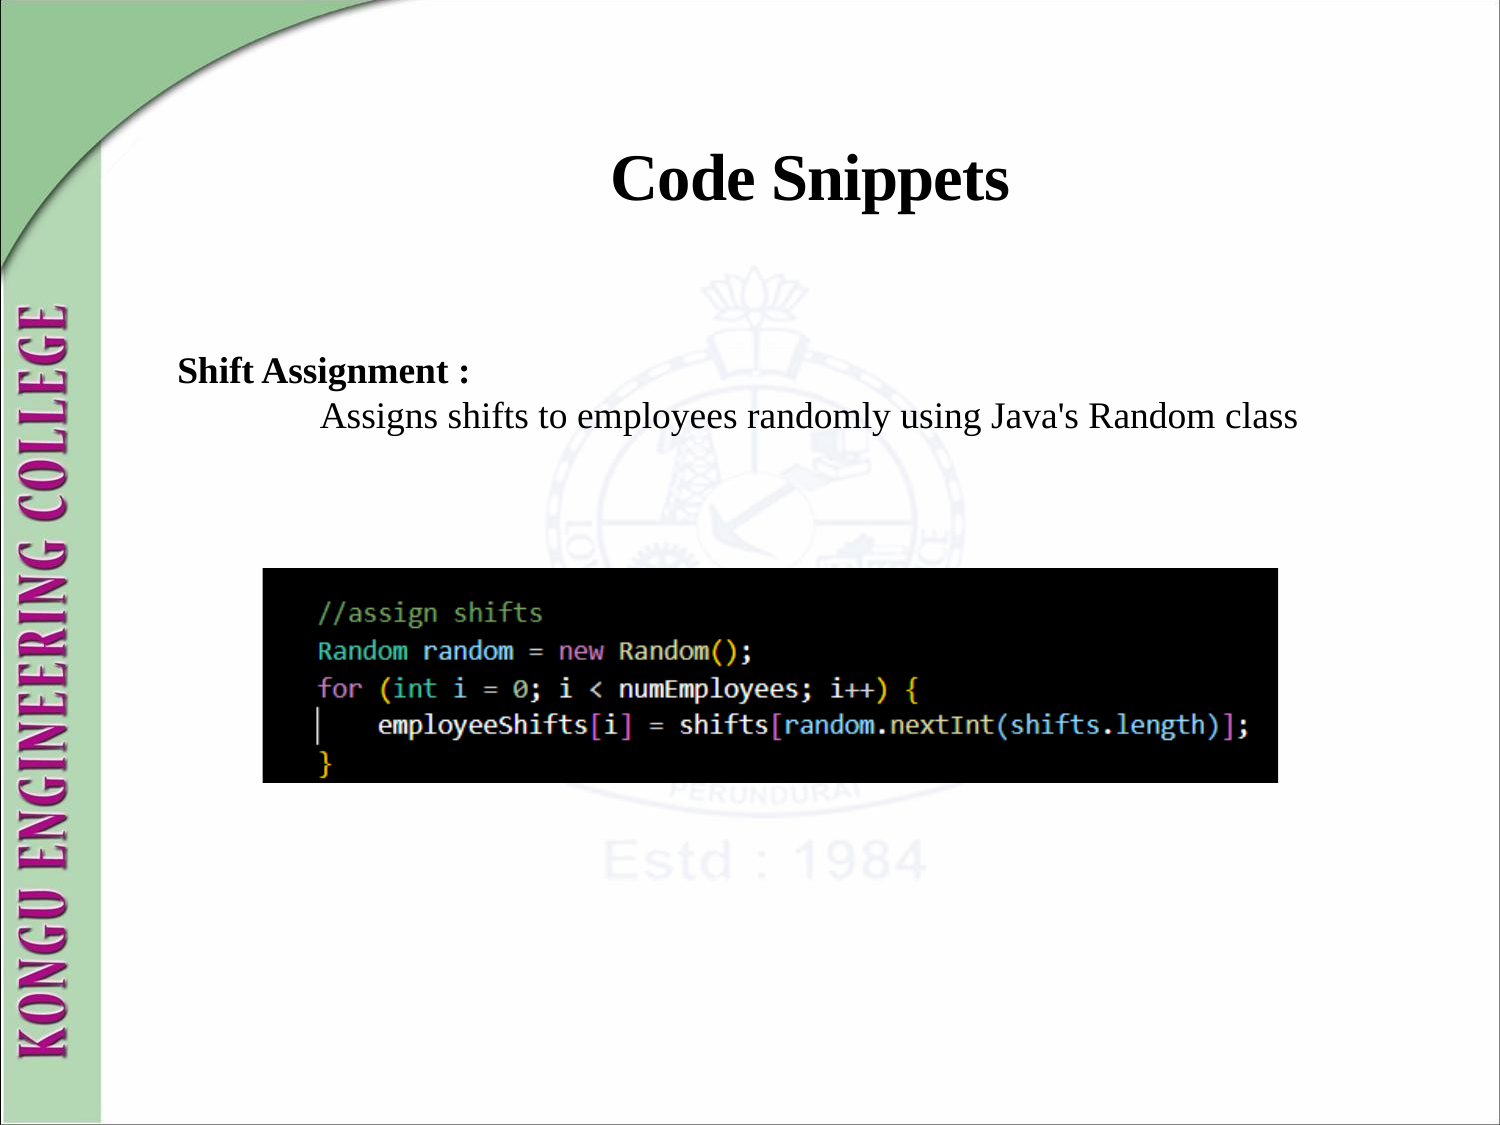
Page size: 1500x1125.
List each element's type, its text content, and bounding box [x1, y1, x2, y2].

title Code Snippets [399, 92, 1113, 322]
text_box Shift Assignment : Assigns shifts to employees randomly using Java's Random class [162, 338, 1450, 444]
picture [0, 0, 1500, 1125]
